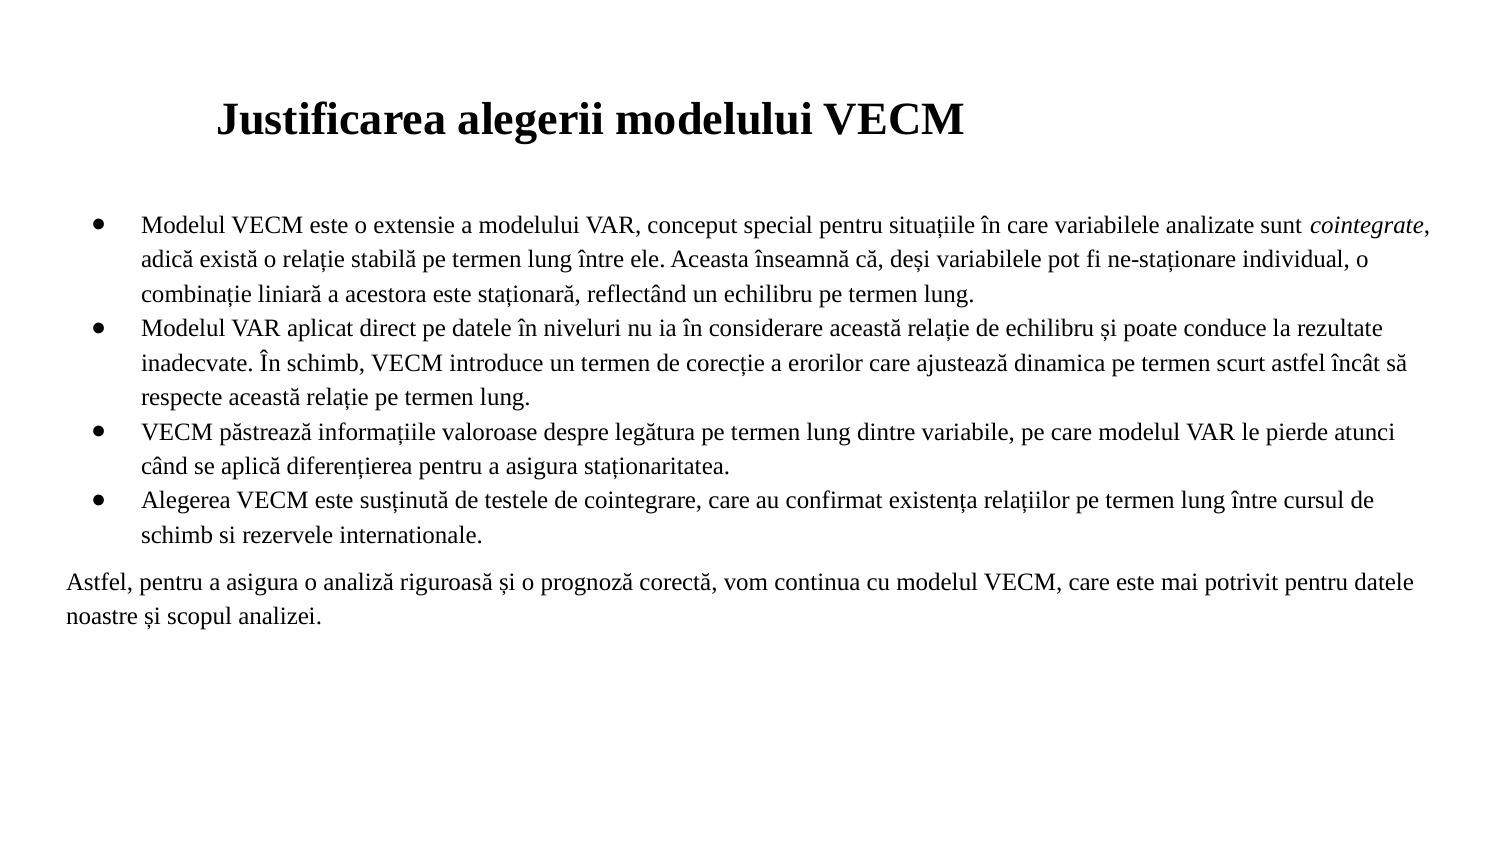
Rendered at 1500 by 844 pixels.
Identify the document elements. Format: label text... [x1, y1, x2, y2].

title Justificarea alegerii modelului VECM [51, 72, 1449, 167]
list Modelul VECM este o extensie a modelului VAR, conceput special pentru situațiile în care variabilele analizate sunt cointegrate, adică există o relație stabilă pe termen lung între ele. Aceasta înseamnă că, deși variabilele pot fi ne-staționare individual, o combinație liniară a acestora este staționară, reflectând un echilibru pe termen lung. Modelul VAR aplicat direct pe datele în niveluri nu ia în considerare această relație de echilibru și poate conduce la rezultate inadecvate. În schimb, VECM introduce un termen de corecție a erorilor care ajustează dinamica pe termen scurt astfel încât să respecte această relație pe termen lung. VECM păstrează informațiile valoroase despre legătura pe termen lung dintre variabile, pe care modelul VAR le pierde atunci când se aplică diferențierea pentru a asigura staționaritatea. Alegerea VECM este susținută de testele de cointegrare, care au confirmat existența relațiilor pe termen lung între cursul de schimb si rezervele internationale. Astfel, pentru a asigura o analiză riguroasă și o prognoză corectă, vom continua cu modelul VECM, care este mai potrivit pentru datele noastre și scopul analizei. [51, 189, 1449, 750]
